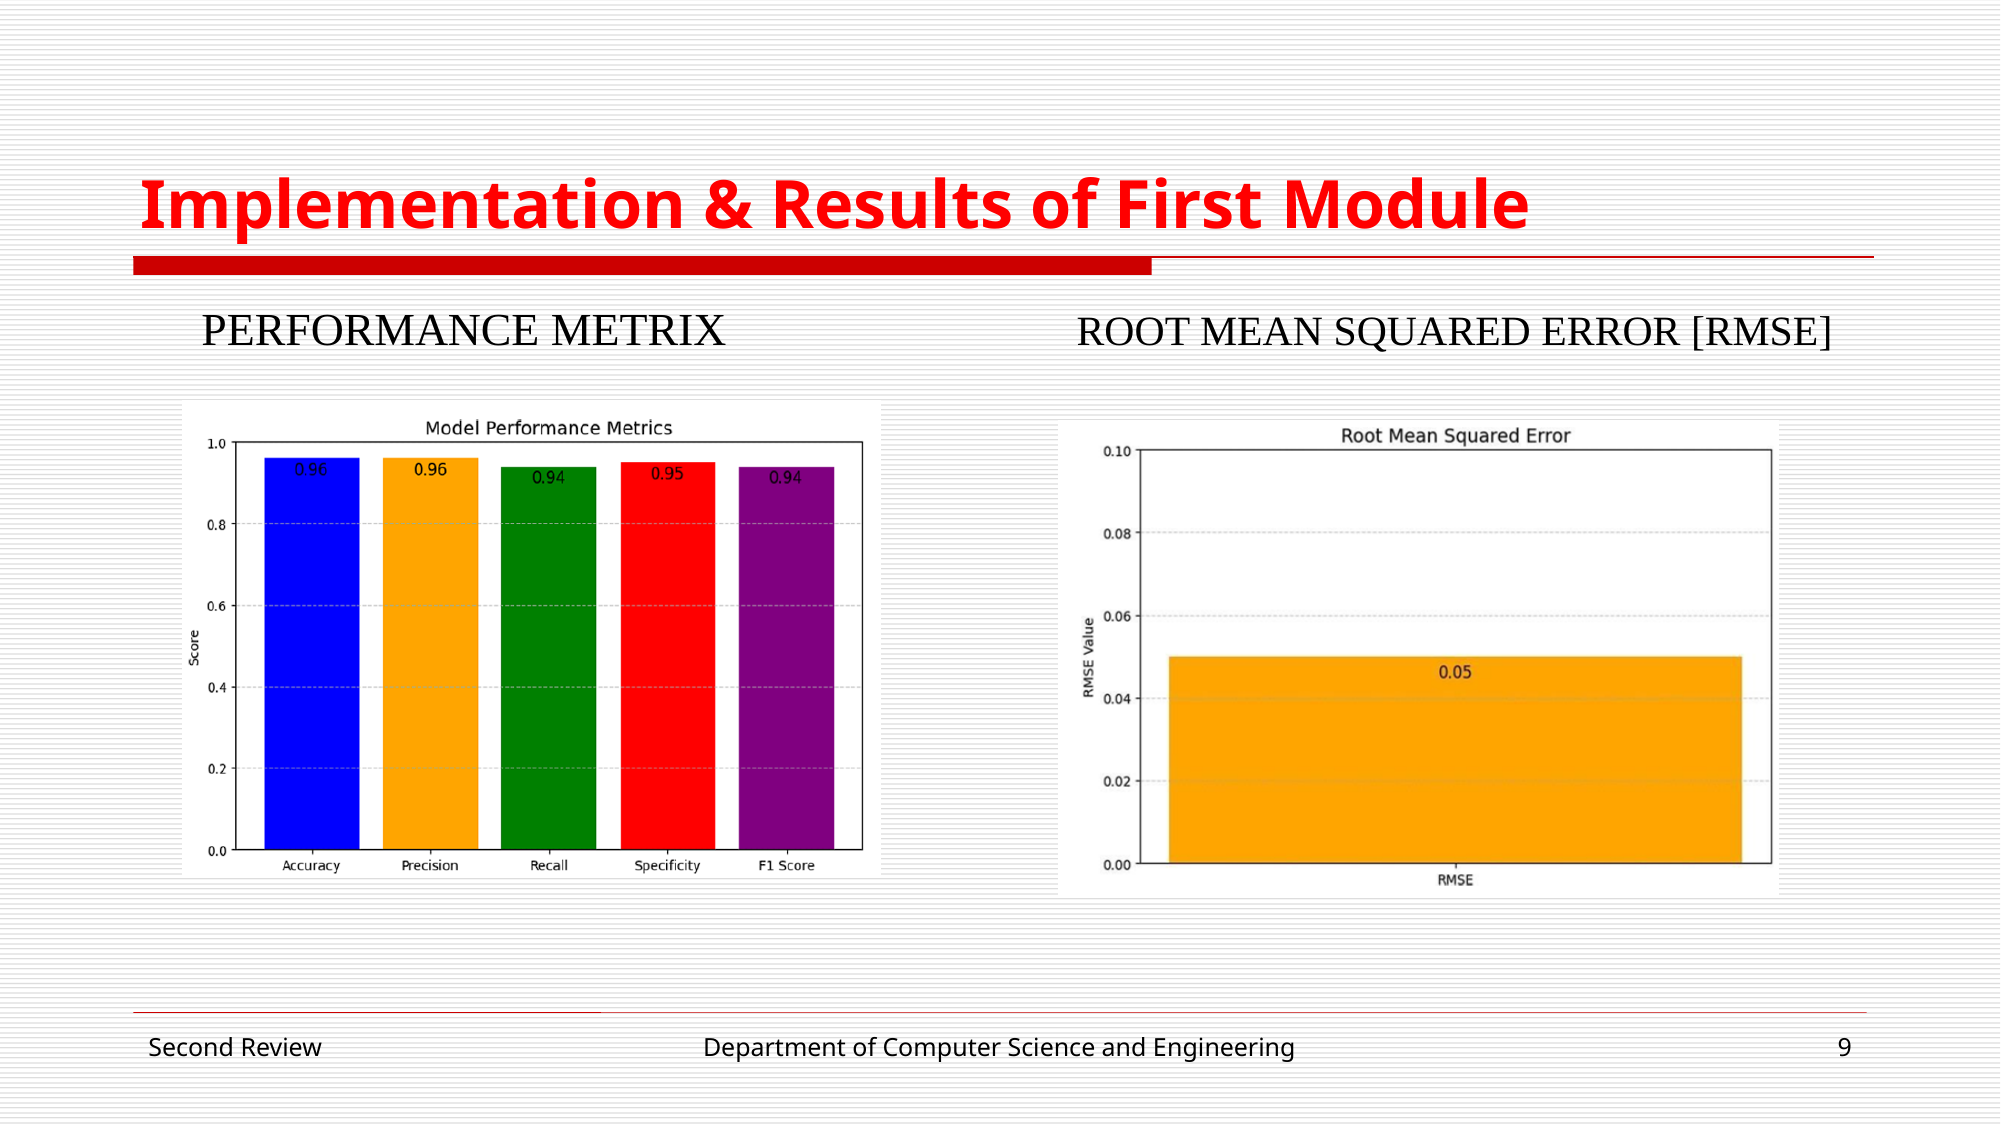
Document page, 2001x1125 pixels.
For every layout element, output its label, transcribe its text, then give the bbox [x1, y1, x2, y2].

list PERFORMANCE METRIX ROOT MEAN SQUARED ERROR [RMSE] [123, 287, 1874, 988]
footer Department of Computer Science and Engineering [683, 1024, 1317, 1103]
slide_number 9 [1433, 1024, 1867, 1103]
picture [0, 0, 2001, 1125]
title Implementation & Results of First Module [125, 50, 1876, 250]
slide_number Second Review [133, 1024, 567, 1103]
